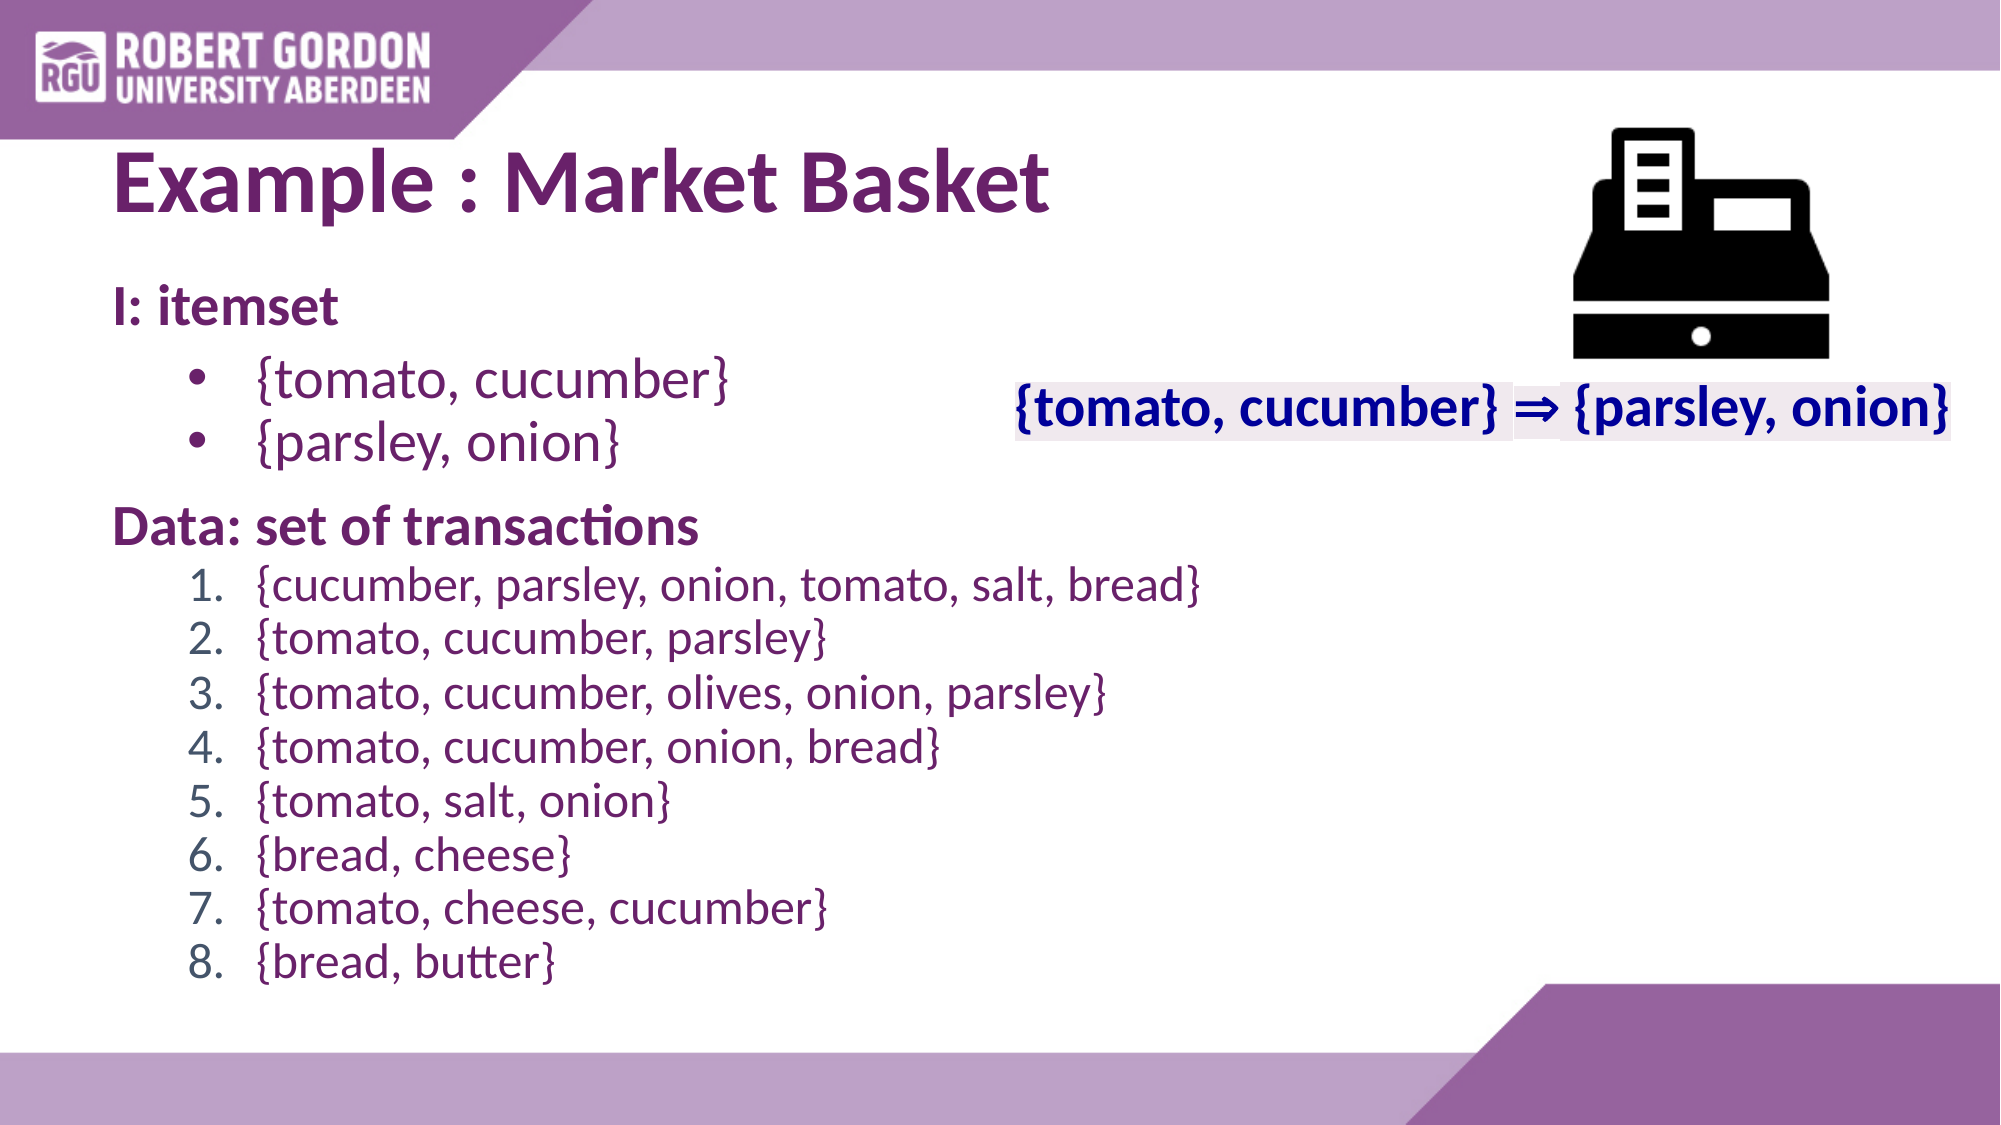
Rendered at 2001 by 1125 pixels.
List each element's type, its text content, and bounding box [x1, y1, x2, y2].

title Example : Market Basket [97, 125, 1548, 250]
list I: itemset {tomato, cucumber} {parsley, onion} Data: set of transactions {cucumber, parsley, onion, tomato, salt, bread} {tomato, cucumber, parsley} {tomato, cucumber, olives, onion, parsley} {tomato, cucumber, onion, bread} {tomato, salt, onion} {bread, cheese} {tomato, cheese, cucumber} {bread, butter} [97, 267, 1224, 1068]
picture [0, 0, 2000, 1125]
text_box {tomato, cucumber}  {parsley, onion} [999, 360, 2000, 445]
